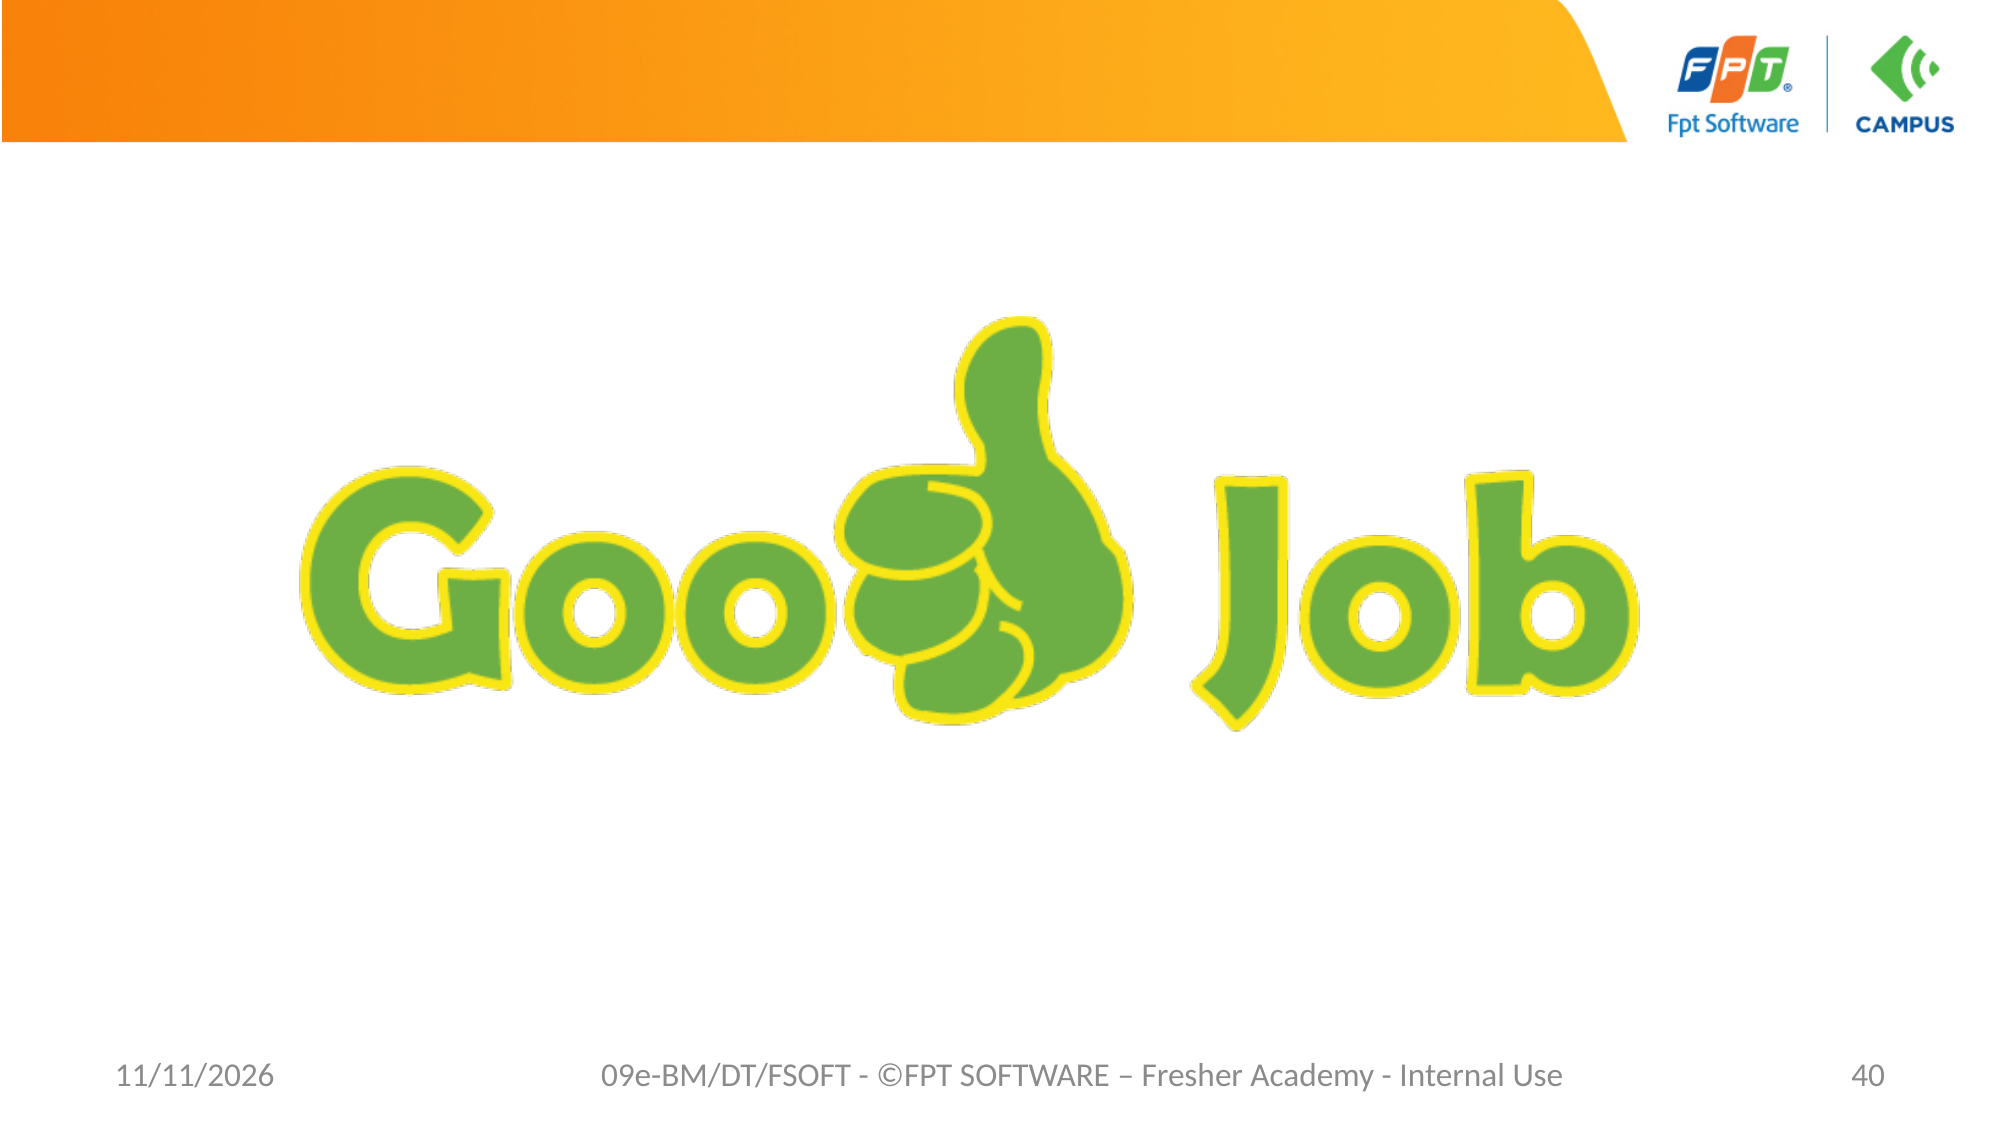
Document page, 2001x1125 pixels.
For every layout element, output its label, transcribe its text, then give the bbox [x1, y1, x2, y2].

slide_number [99, 1042, 385, 1103]
slide_number 40 [1433, 1042, 1900, 1103]
picture [2, 0, 1998, 1125]
footer 09e-BM/DT/FSOFT - ©FPT SOFTWARE – Fresher Academy - Internal Use [385, 1042, 1433, 1103]
